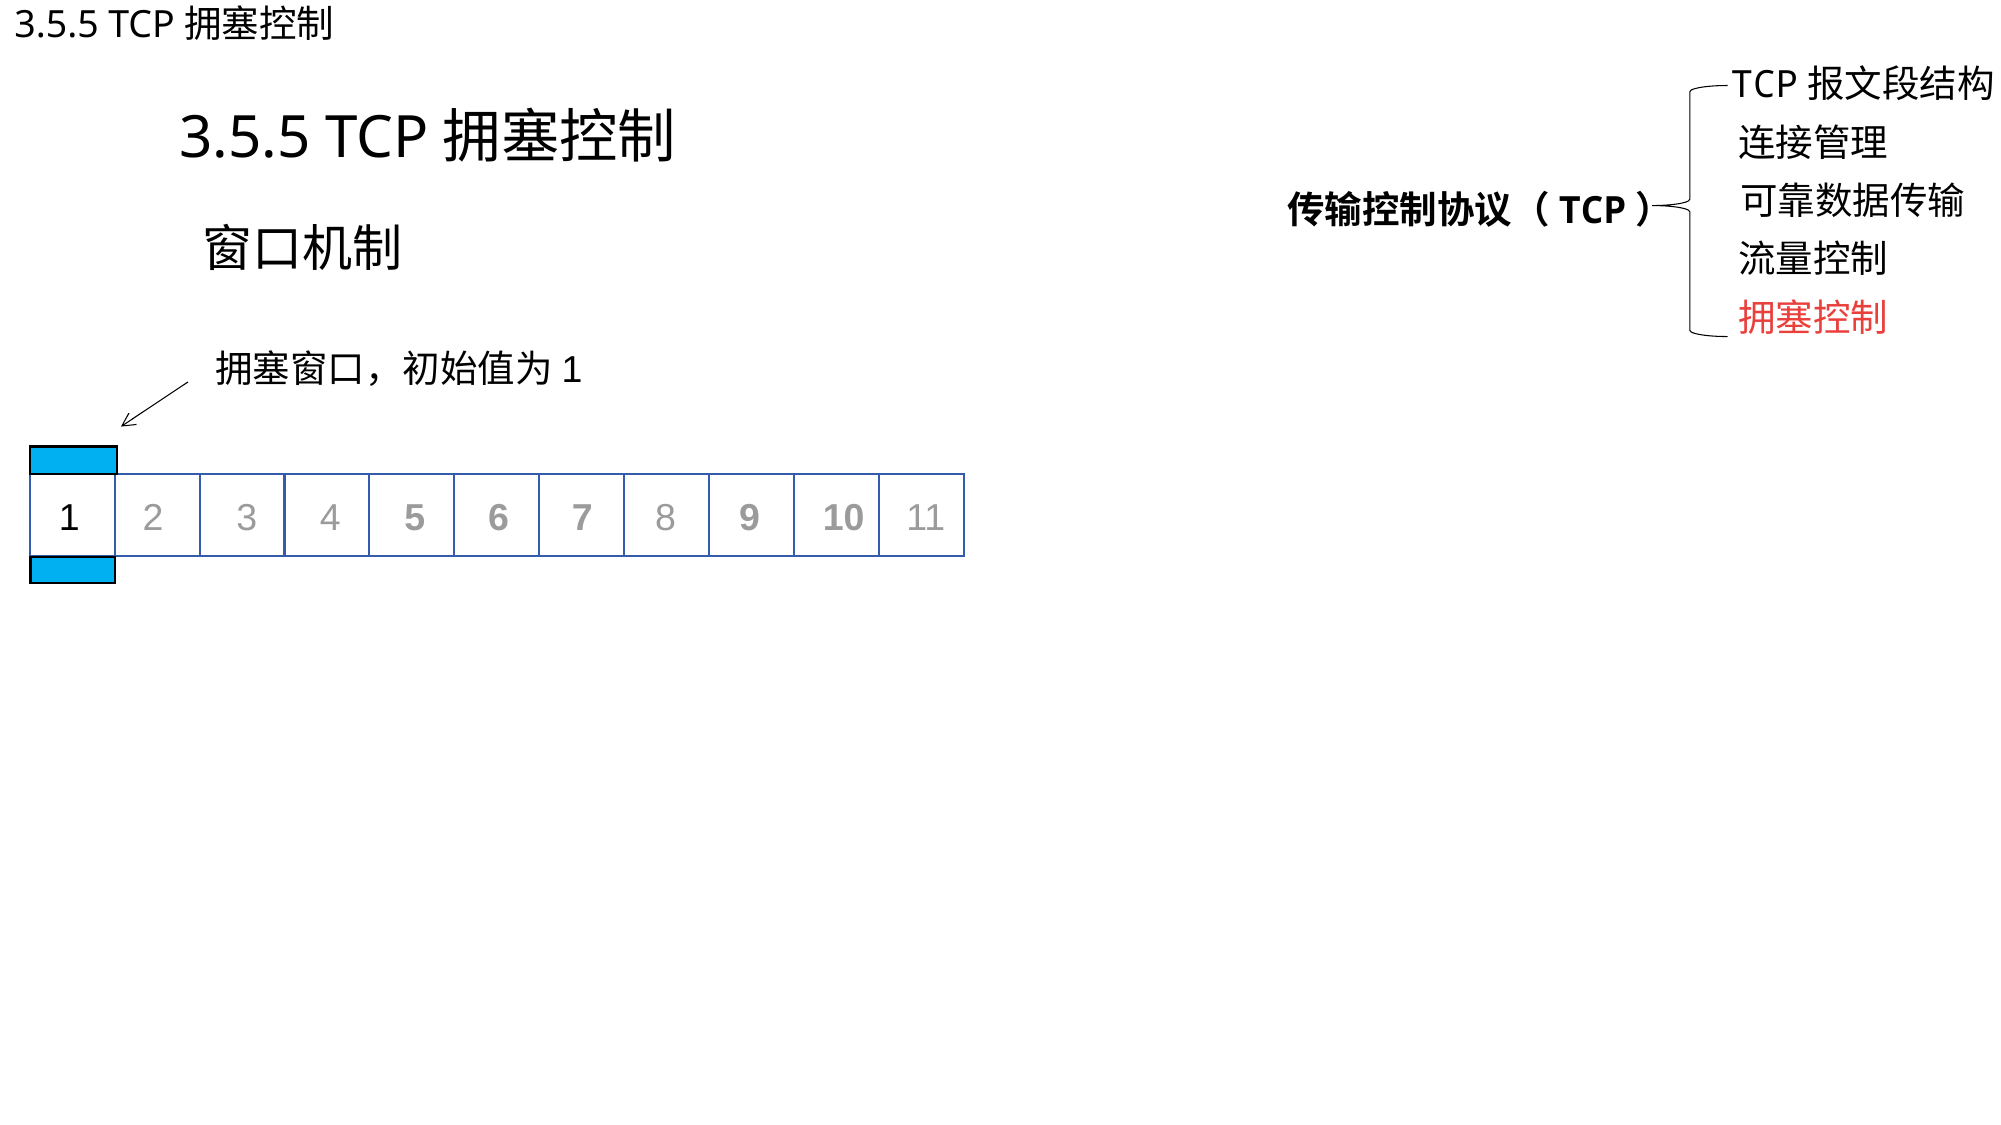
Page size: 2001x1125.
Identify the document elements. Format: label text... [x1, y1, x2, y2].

text_box [114, 546, 199, 557]
text_box [538, 546, 623, 557]
text_box 窗口机制 [187, 179, 1011, 284]
text_box [623, 473, 708, 485]
text_box [453, 473, 538, 485]
text_box [878, 473, 965, 485]
text_box 3.5.5 TCP拥塞控制 [0, 0, 349, 53]
text_box [284, 546, 368, 557]
text_box [623, 546, 708, 557]
text_box [453, 546, 538, 557]
text_box [114, 473, 199, 485]
text_box 拥塞窗口，初始值为1 [200, 337, 650, 397]
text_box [1274, 64, 2000, 350]
text_box [368, 546, 453, 557]
text_box [878, 546, 965, 557]
text_box 3 [199, 473, 284, 485]
text_box [284, 473, 368, 485]
text_box [29, 475, 114, 556]
text_box 3 [199, 546, 284, 557]
text_box [29, 556, 116, 584]
text_box [368, 473, 453, 485]
text_box [708, 546, 793, 557]
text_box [120, 381, 188, 427]
text_box [793, 546, 878, 557]
text_box 3.5.5 TCP拥塞控制 [164, 91, 1061, 177]
text_box [29, 445, 118, 475]
text_box [793, 473, 878, 485]
text_box [538, 473, 623, 485]
text_box [708, 473, 793, 485]
text_box 1 2 3 4 5 6 7 8 9 10 11 [44, 485, 987, 546]
